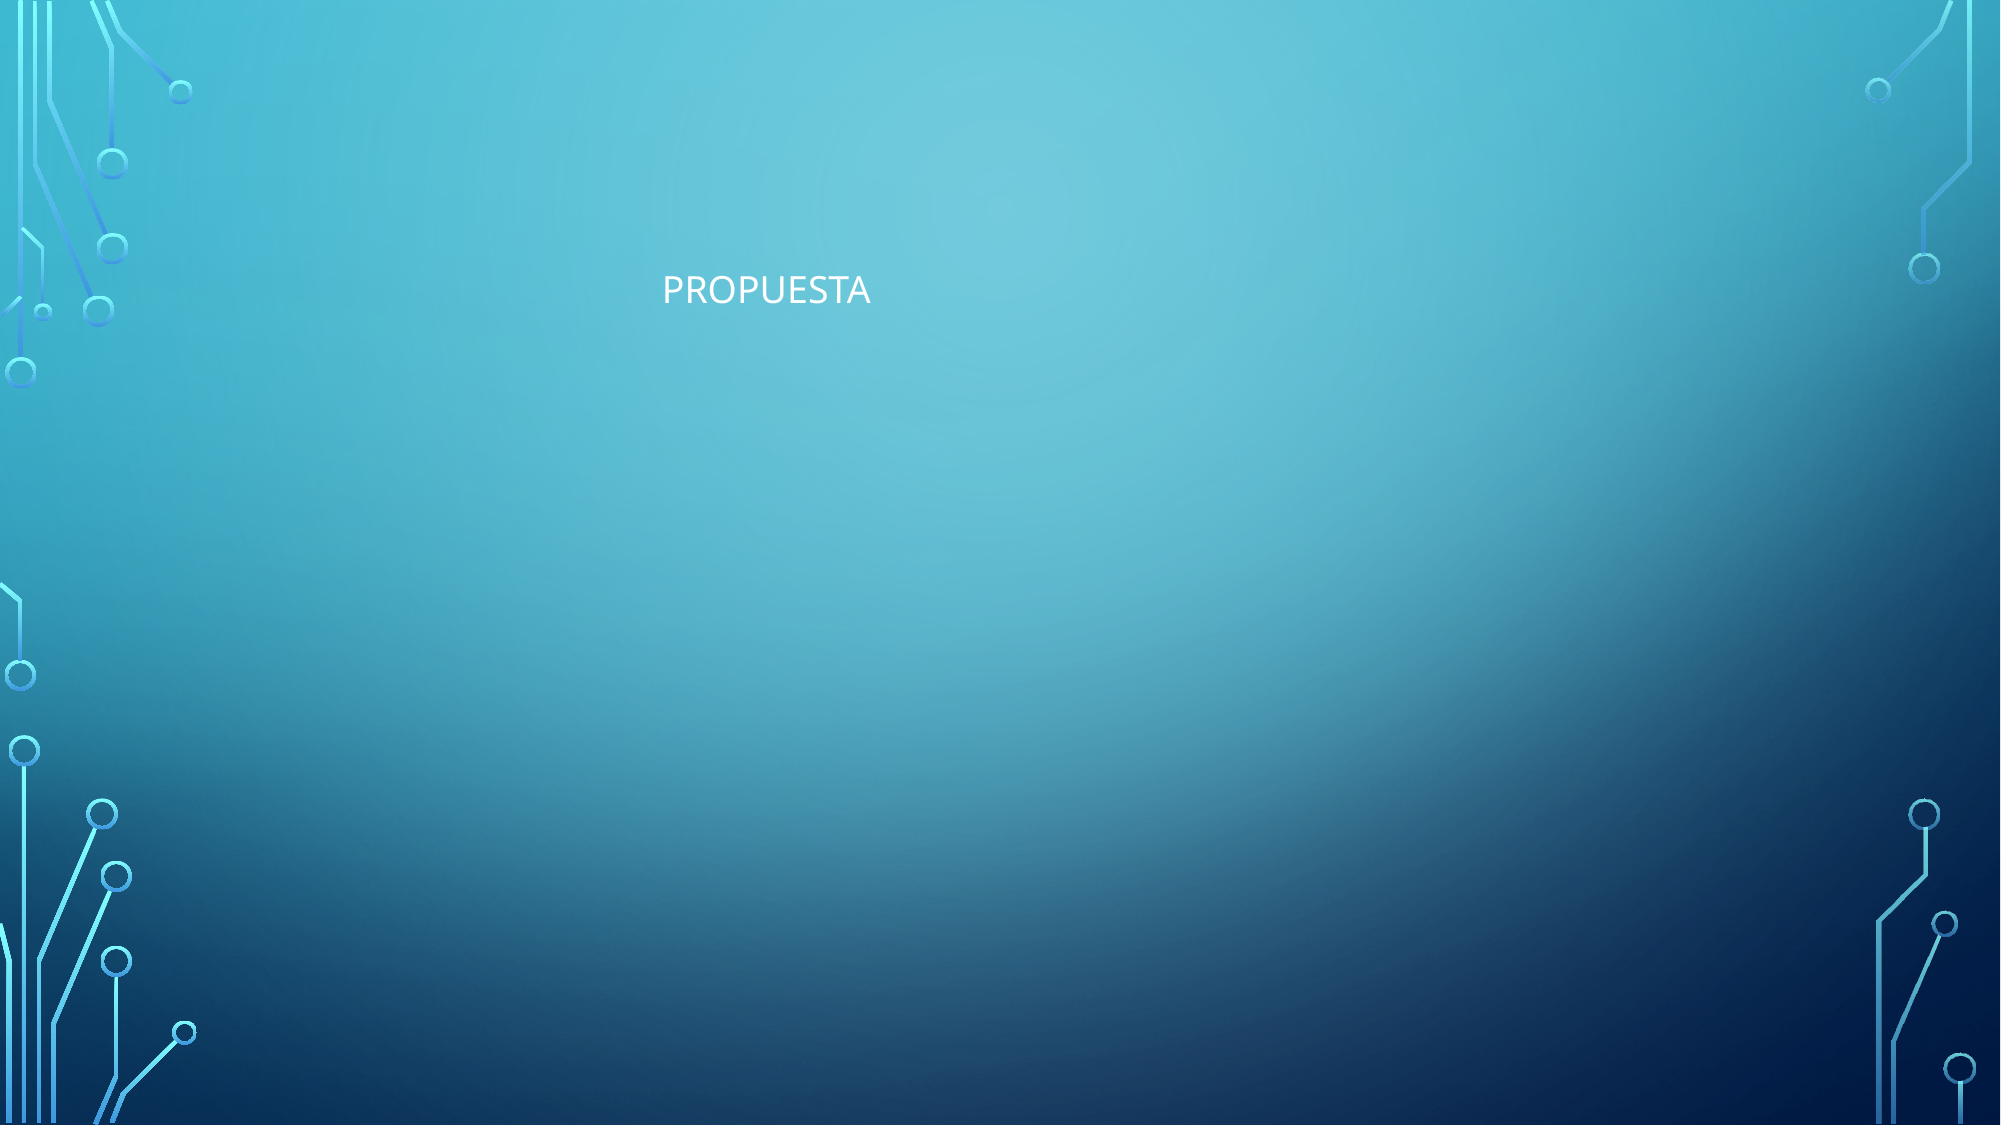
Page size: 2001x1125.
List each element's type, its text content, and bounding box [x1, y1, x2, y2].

text_box PROPUESTA [647, 258, 905, 319]
